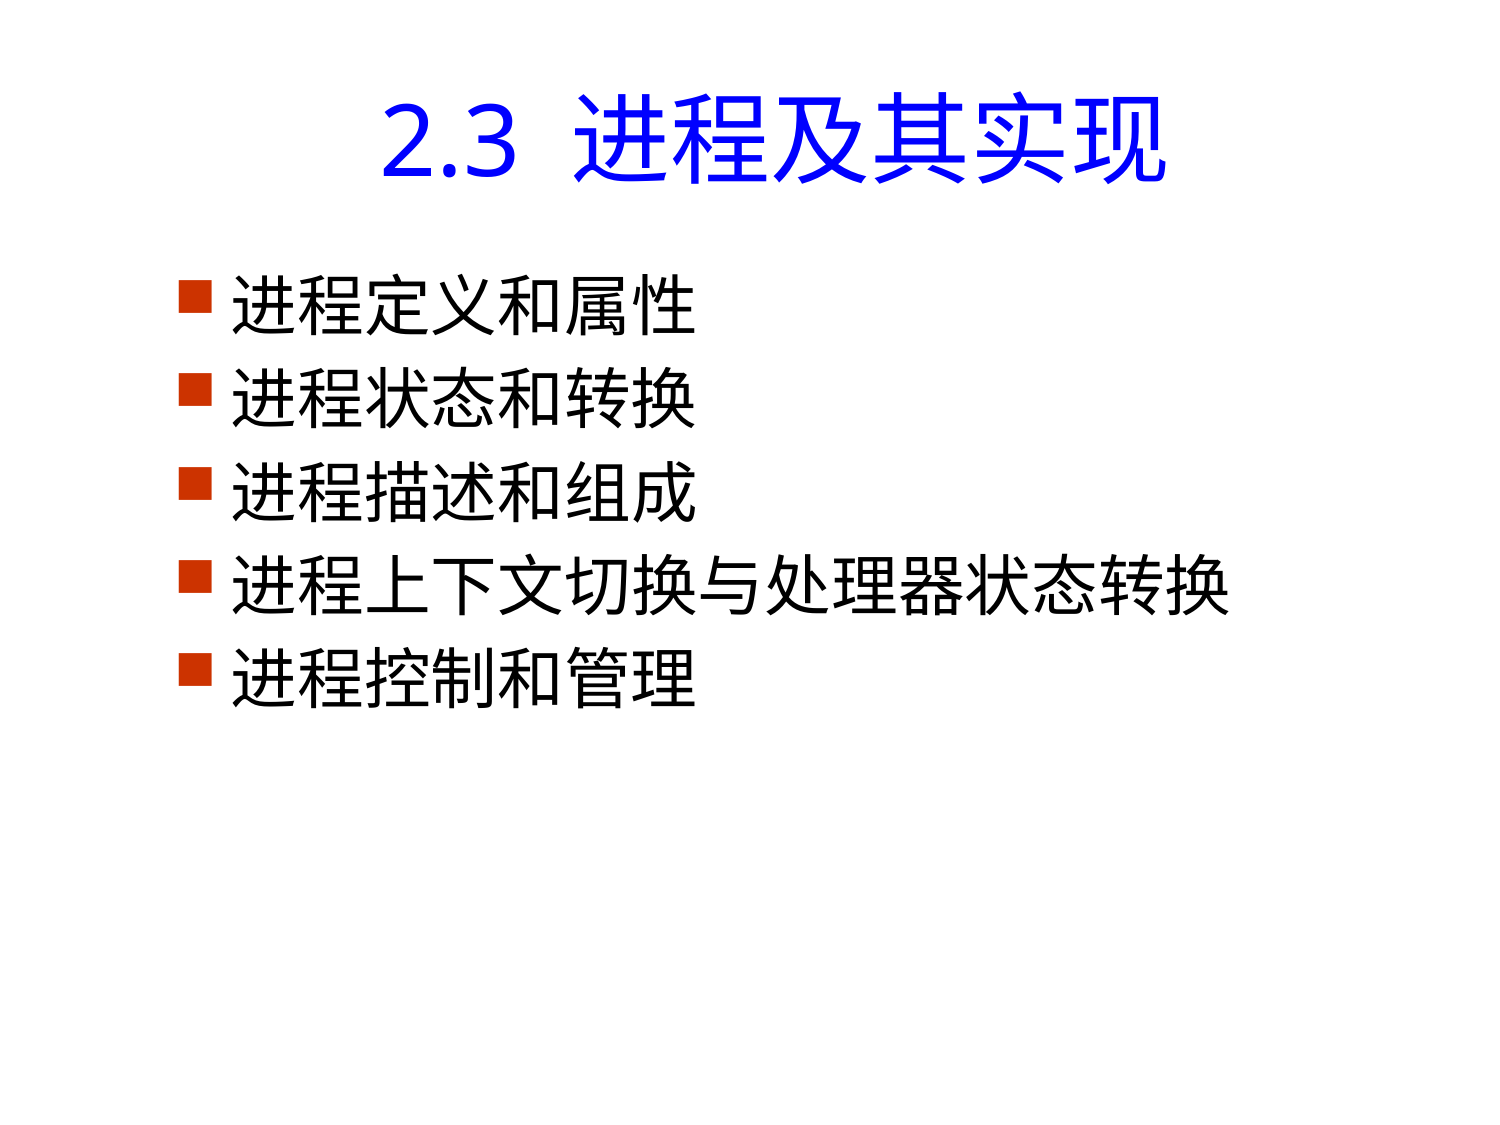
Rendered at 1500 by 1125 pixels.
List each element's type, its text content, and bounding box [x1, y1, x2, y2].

list 进程定义和属性 进程状态和转换 进程描述和组成 进程上下文切换与处理器状态转换 进程控制和管理 [159, 256, 1335, 1000]
title 2.3 进程及其实现 [137, 42, 1413, 231]
